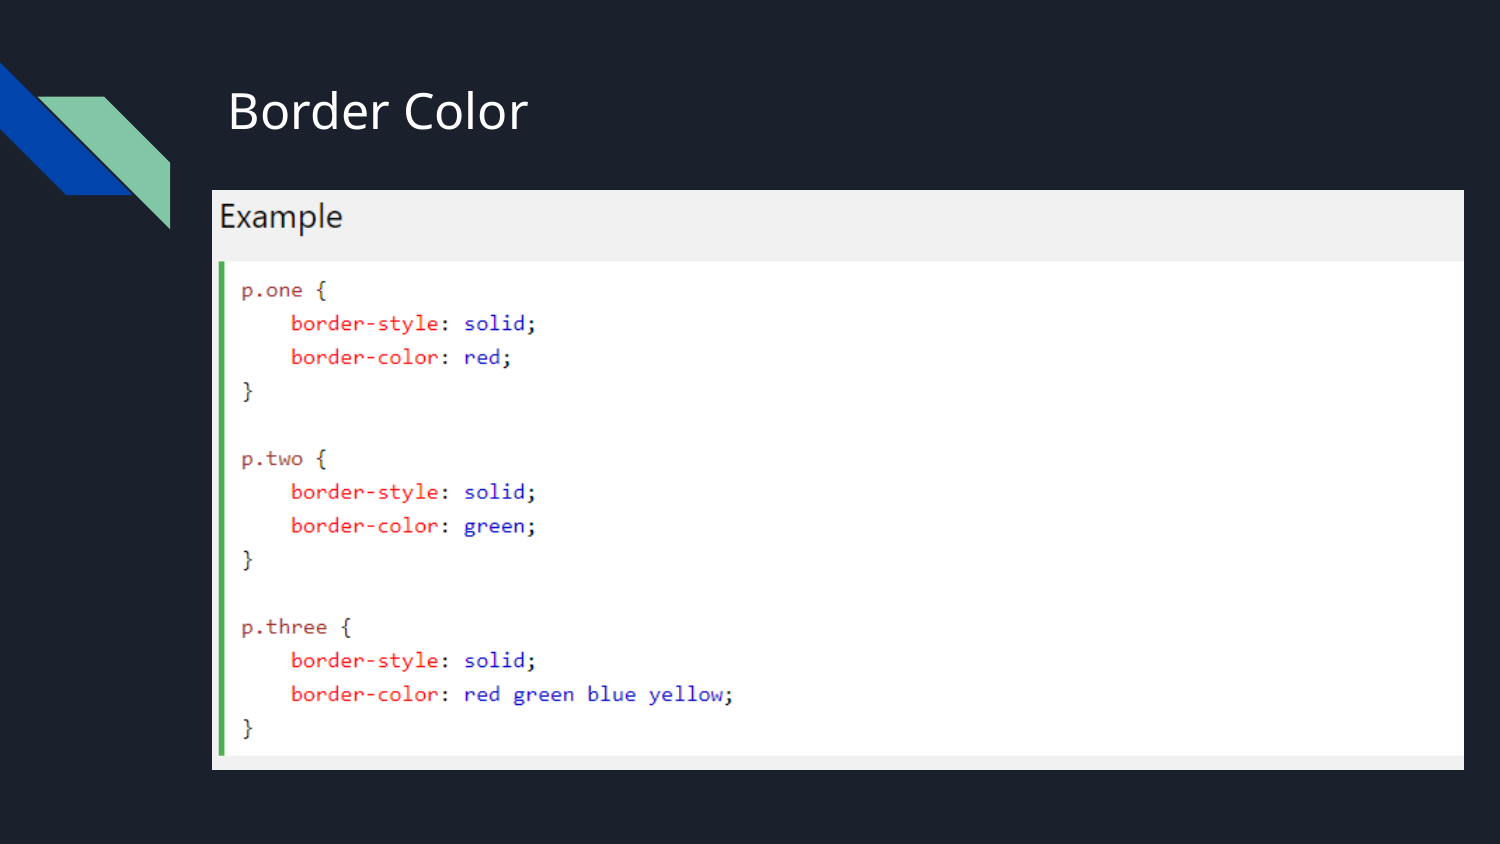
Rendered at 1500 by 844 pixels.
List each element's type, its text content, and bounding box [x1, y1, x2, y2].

picture [212, 190, 1465, 771]
title Border Color [212, 64, 1368, 190]
